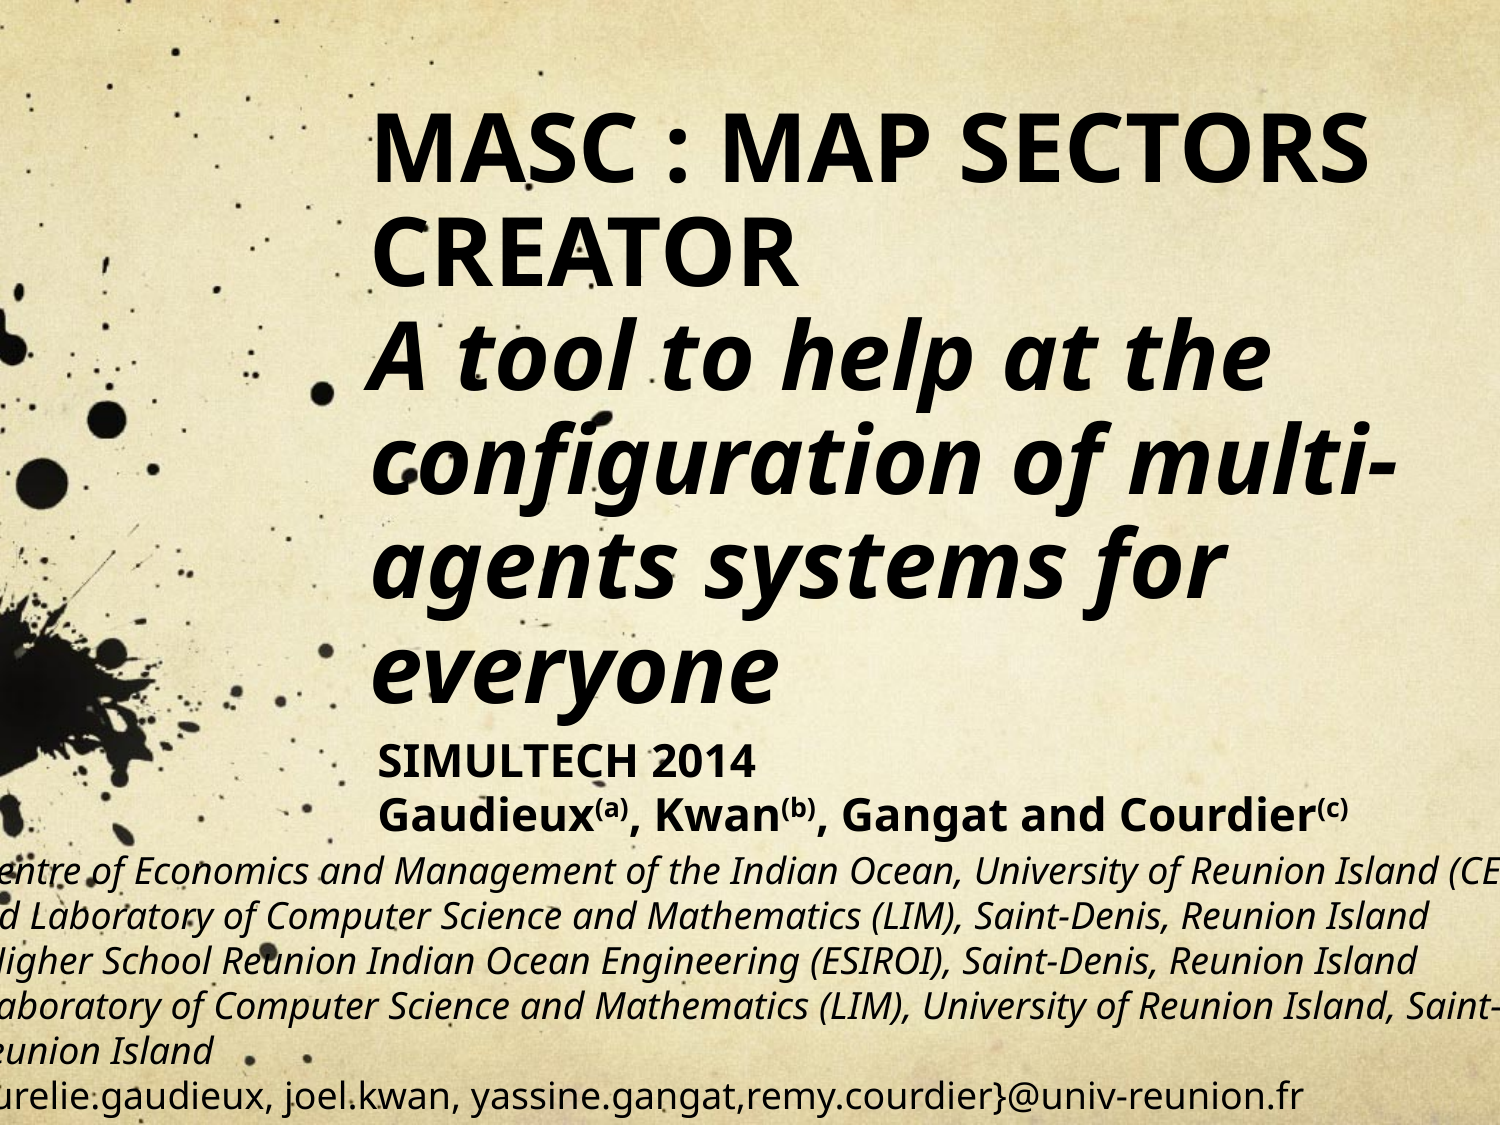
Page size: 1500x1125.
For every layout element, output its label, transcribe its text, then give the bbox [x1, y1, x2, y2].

subtitle SIMULTECH 2014 Gaudieux(a), Kwan(b), Gangat and Courdier(c) [362, 732, 1425, 839]
title MASC : MAp Sectors Creator A tool to help at the configuration of multi-agents systems for everyone [362, 512, 1425, 732]
text_box a)Centre of Economics and Management of the Indian Ocean, University of Reunion Island (CEMOI) and Laboratory of Computer Science and Mathematics (LIM), Saint-Denis, Reunion Island (b)Higher School Reunion Indian Ocean Engineering (ESIROI), Saint-Denis, Reunion Island (c)Laboratory of Computer Science and Mathematics (LIM), University of Reunion Island, Saint-Denis, Reunion Island {aurelie.gaudieux, joel.kwan, yassine.gangat,remy.courdier}@univ-reunion.fr [0, 839, 1500, 1125]
picture [0, 0, 1500, 839]
